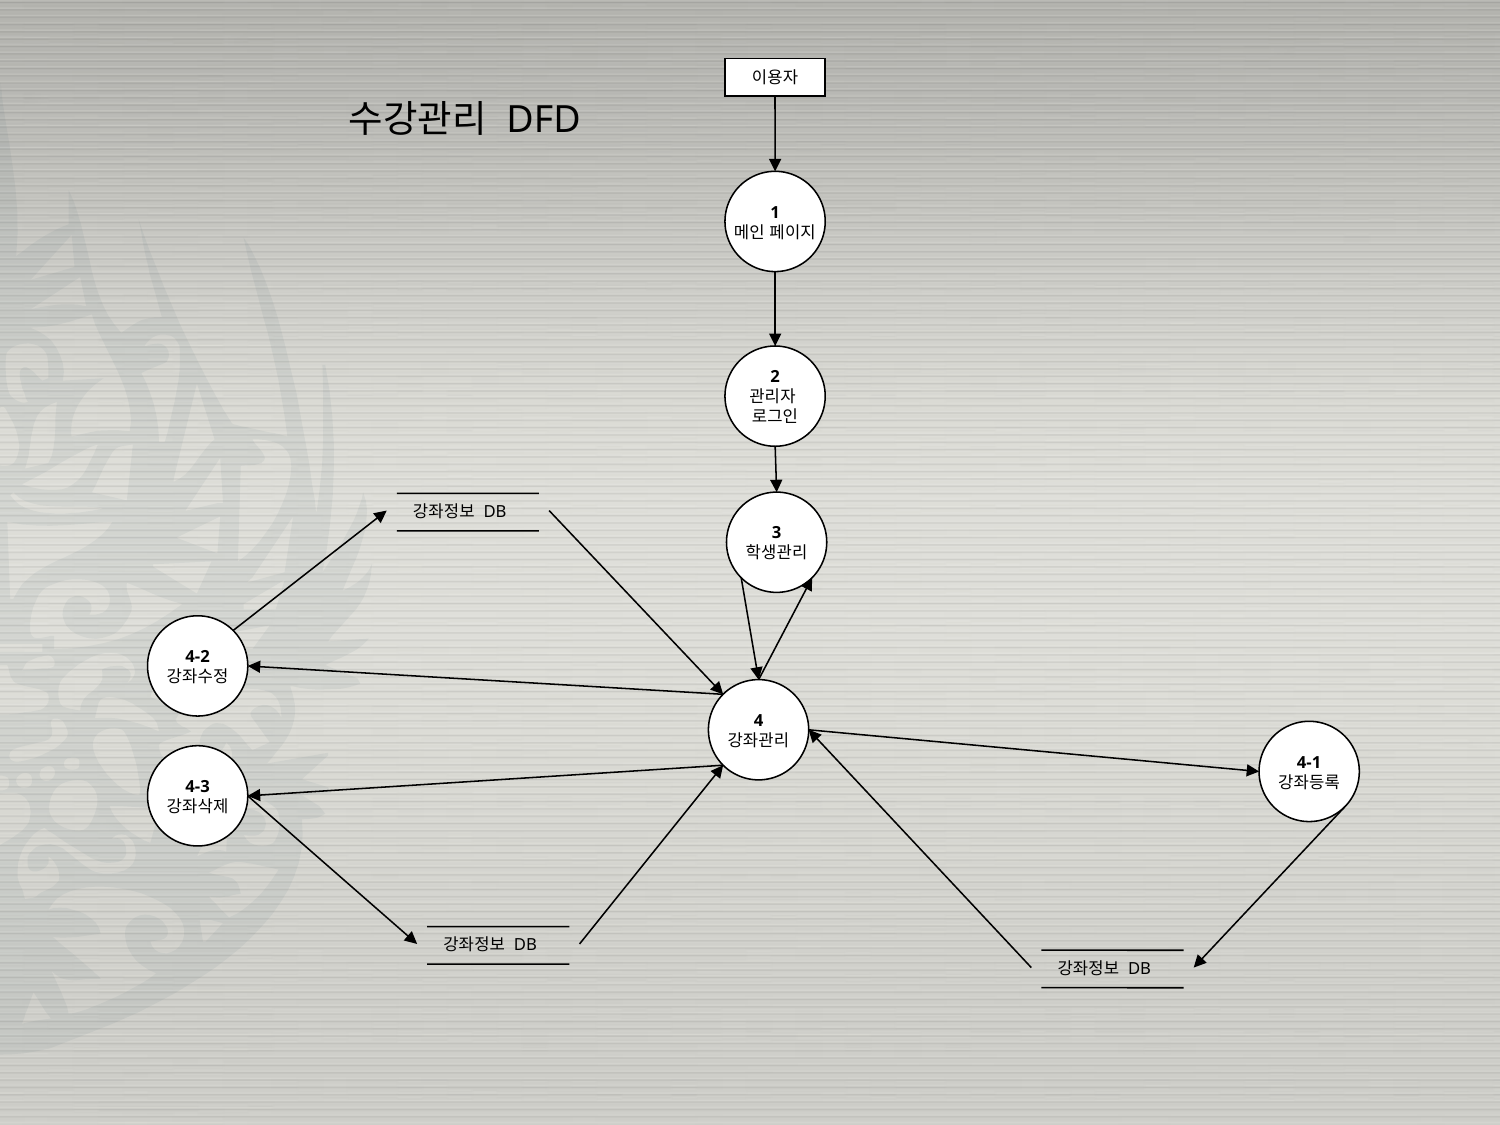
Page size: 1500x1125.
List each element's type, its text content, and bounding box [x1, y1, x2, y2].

text_box 4-2 강좌수정 [147, 615, 244, 717]
text_box 이용자 [725, 58, 825, 97]
text_box 4 강좌관리 [708, 703, 808, 780]
text_box 4-1 강좌등록 [1273, 721, 1360, 796]
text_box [416, 926, 575, 965]
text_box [247, 764, 724, 797]
text_box 수강관리 DFD [124, 87, 788, 148]
text_box 3 학생관리 [742, 492, 827, 569]
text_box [1193, 806, 1345, 968]
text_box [548, 510, 724, 695]
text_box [808, 729, 1032, 968]
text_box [386, 493, 550, 531]
text_box 2 관리자 로그인 [724, 346, 826, 447]
text_box 1 메인 페이지 [724, 171, 826, 272]
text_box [758, 577, 813, 680]
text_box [232, 510, 387, 631]
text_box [579, 816, 724, 945]
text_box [1054, 949, 1194, 988]
text_box 4-3 강좌삭제 [147, 745, 238, 846]
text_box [1055, 729, 1260, 772]
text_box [247, 813, 418, 945]
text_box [247, 665, 537, 695]
